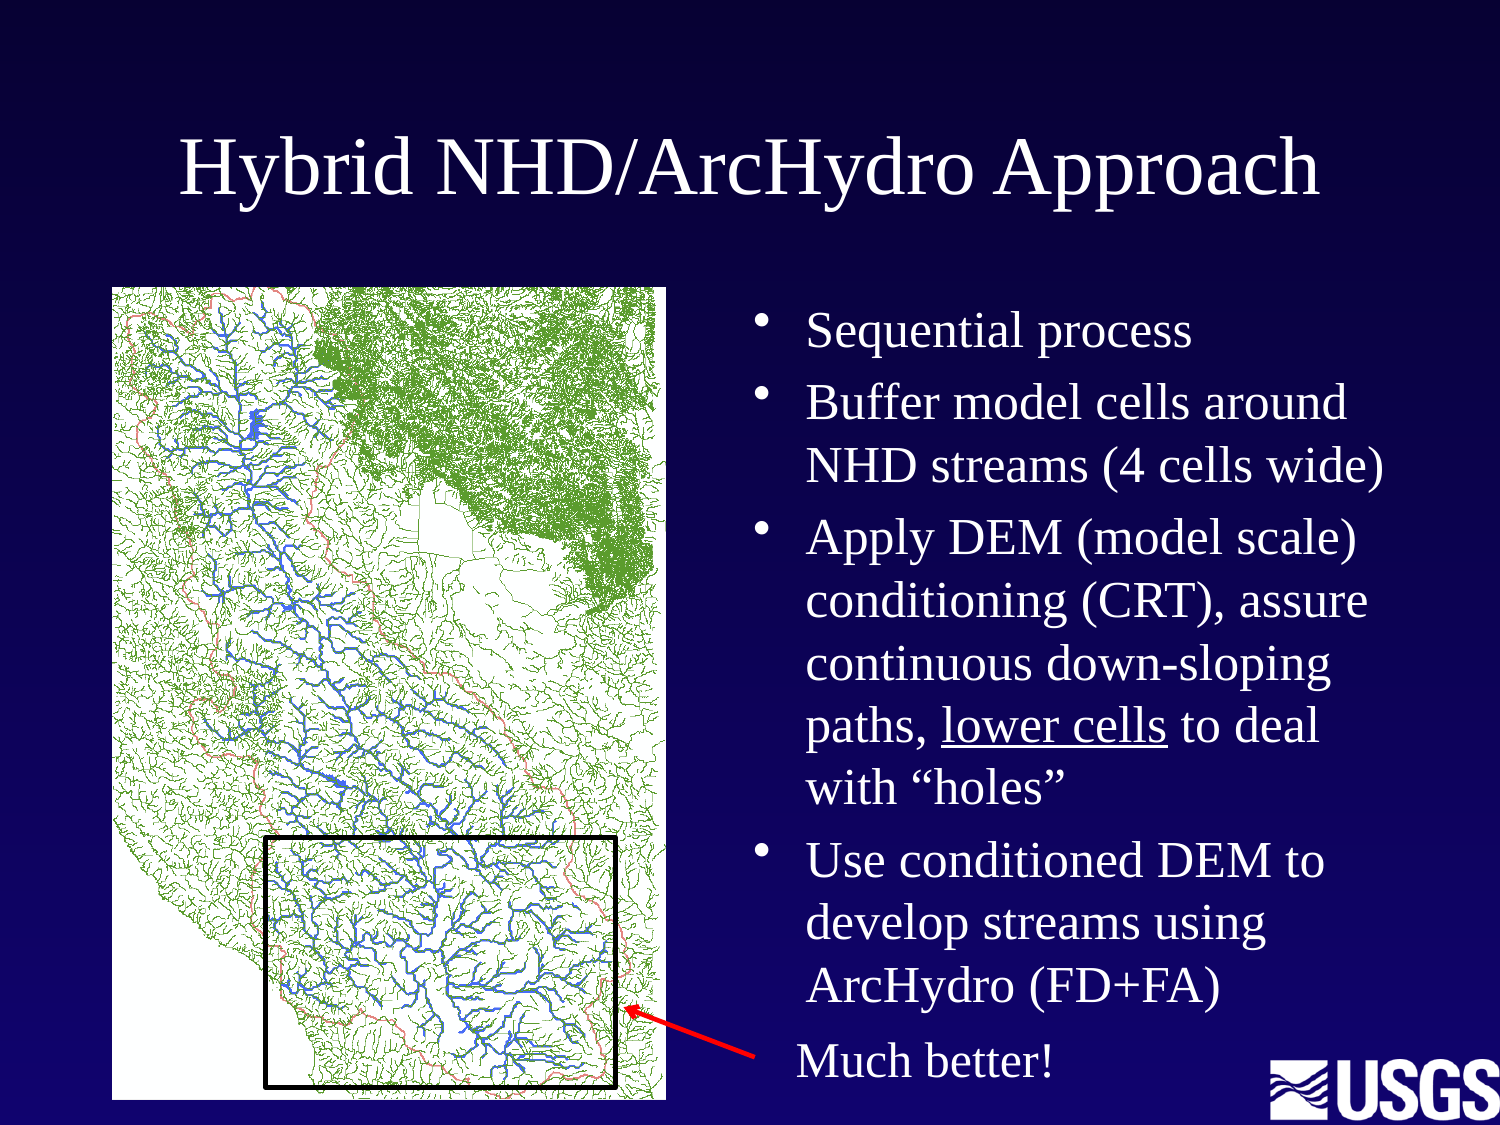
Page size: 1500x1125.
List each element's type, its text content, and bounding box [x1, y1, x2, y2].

list Sequential process Buffer model cells around NHD streams (4 cells wide) Apply DEM (model scale) conditioning (CRT), assure continuous down-sloping paths, lower cells to deal with “holes” Use conditioned DEM to develop streams using ArcHydro (FD+FA) [738, 287, 1427, 1038]
text_box Much better! [780, 1019, 1071, 1095]
picture [112, 287, 666, 1101]
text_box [623, 1006, 756, 1058]
title Hybrid NHD/ArcHydro Approach [112, 67, 1388, 256]
